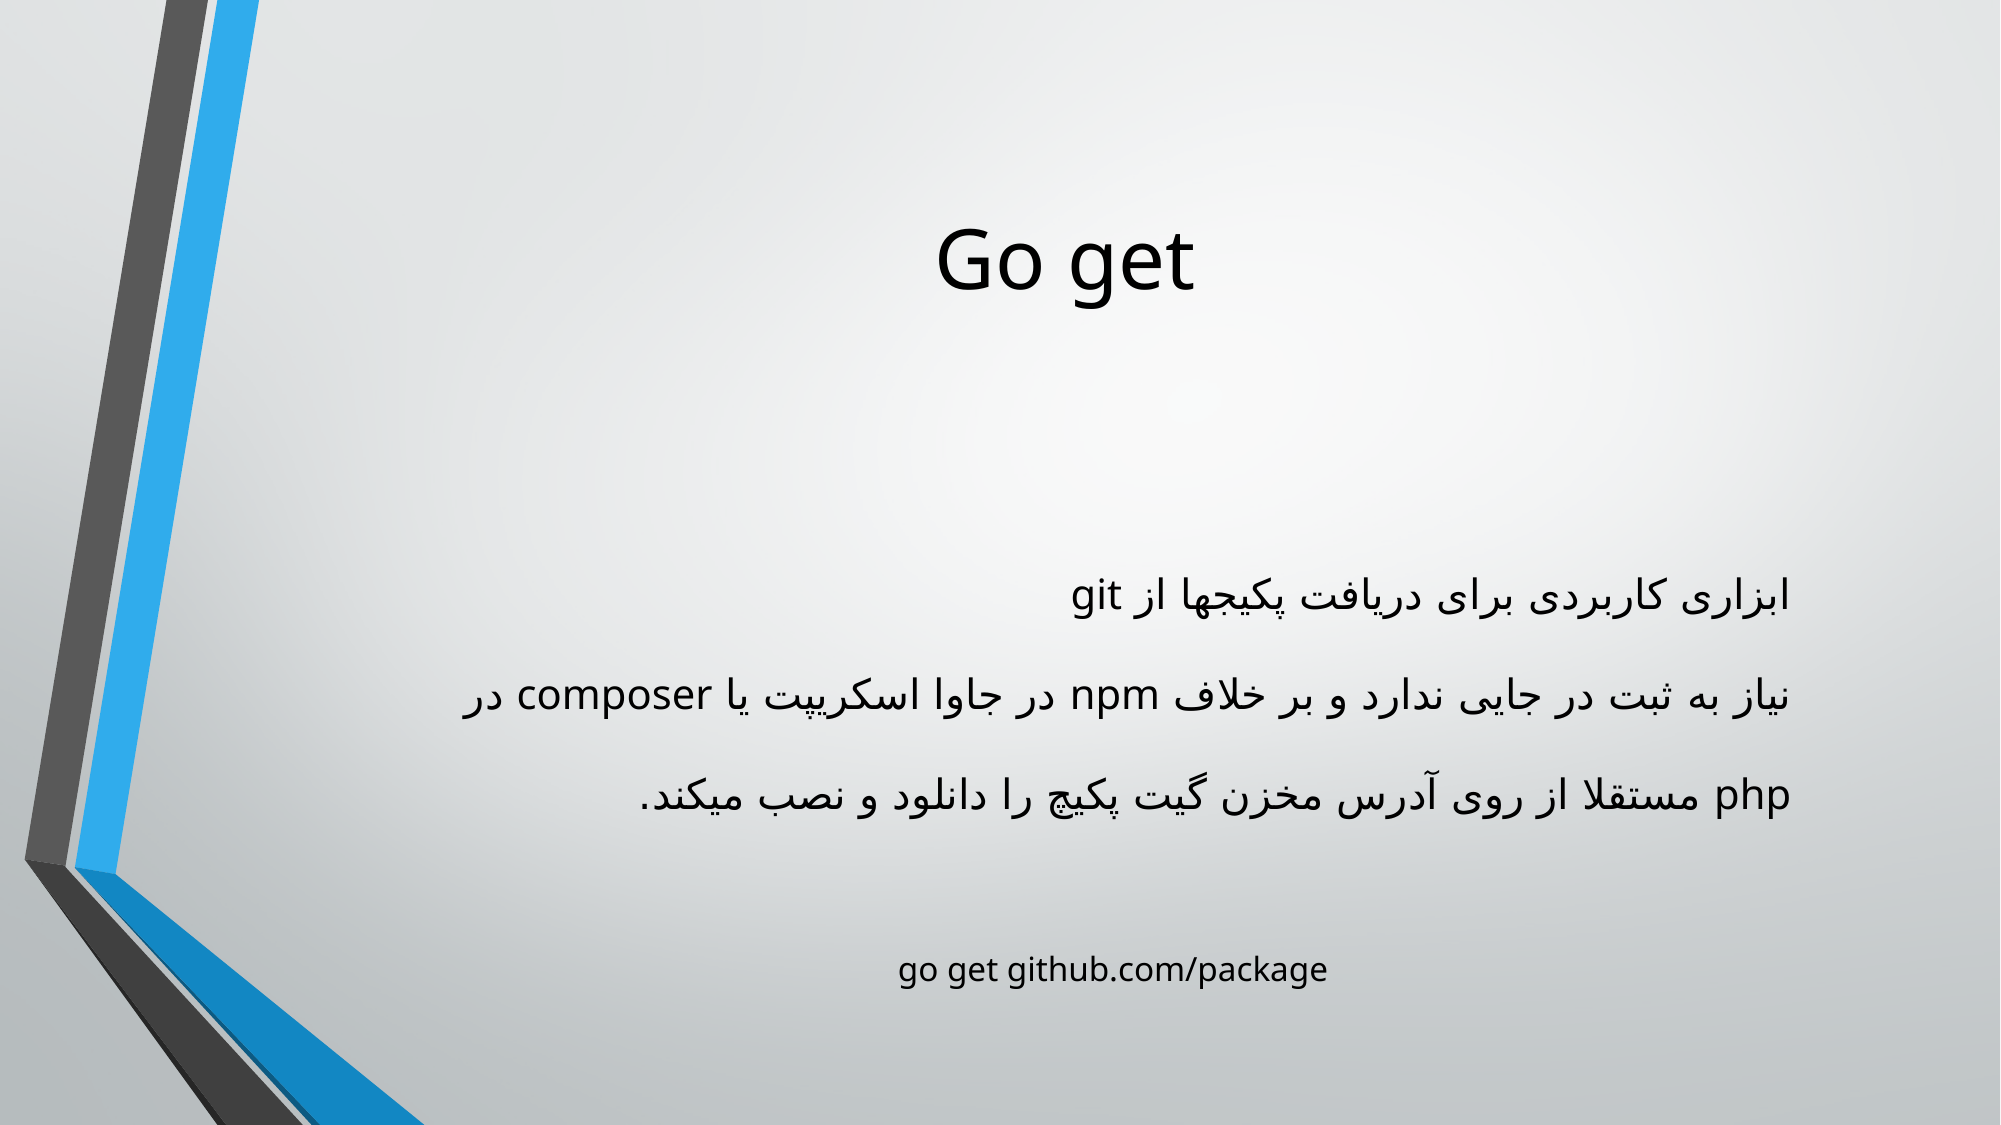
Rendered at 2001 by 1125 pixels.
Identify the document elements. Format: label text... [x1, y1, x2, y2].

title Go get [243, 112, 1887, 400]
text_box go get github.com/package [882, 940, 1344, 996]
text_box ابزاری کاربردی برای دریافت پکیجها از git نیاز به ثبت در جایی ندارد و بر خلاف npm در جاوا اسکریپت یا composer در php مستقلا از روی آدرس مخزن گیت پکیچ را دانلود و نصب میکند. [370, 510, 1807, 826]
